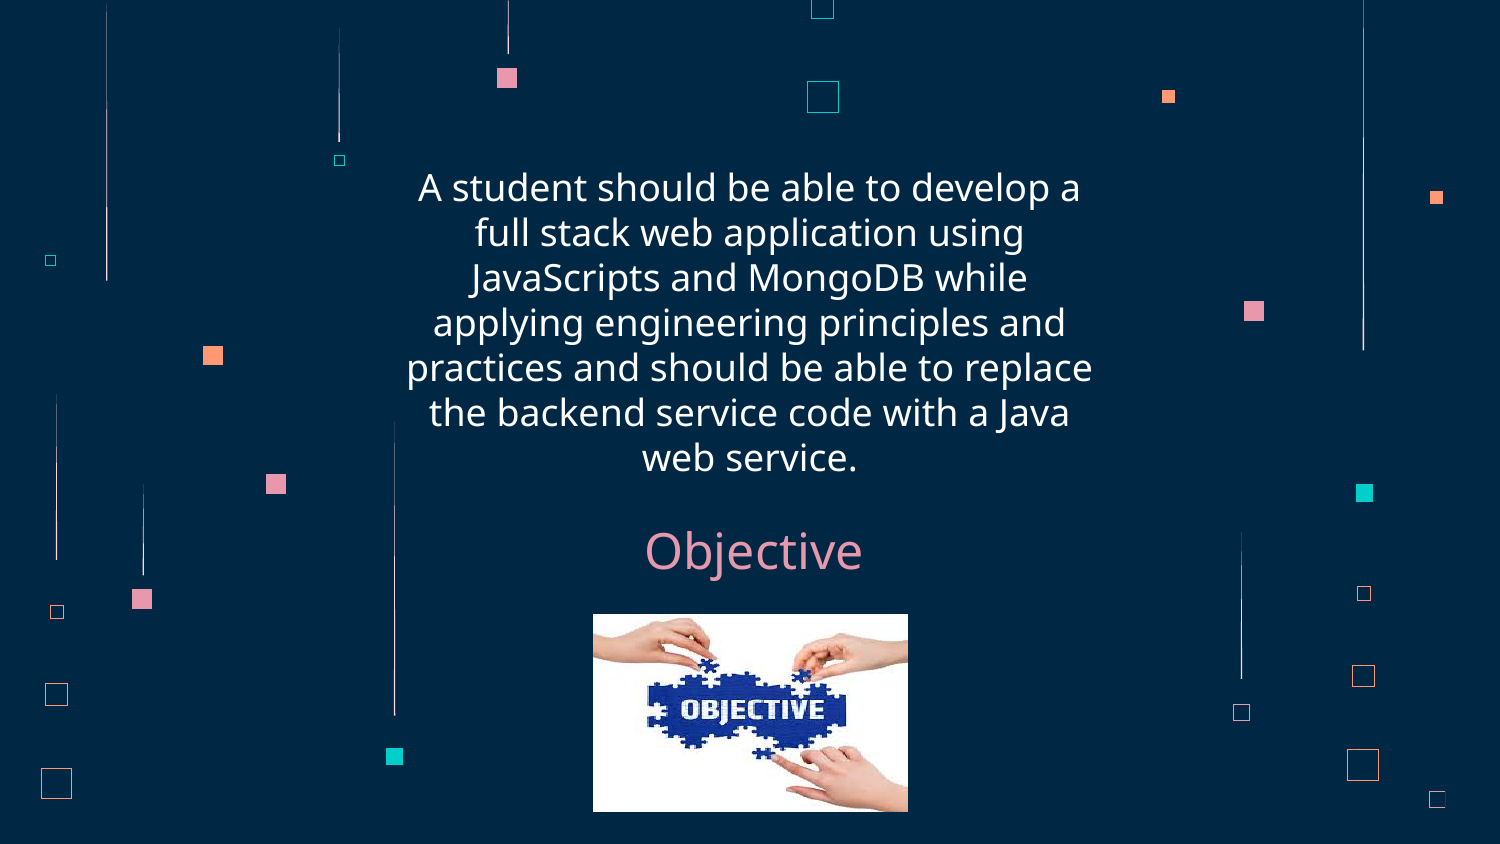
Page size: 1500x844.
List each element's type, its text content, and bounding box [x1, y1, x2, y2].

title Objective [503, 504, 1005, 595]
picture [593, 614, 908, 812]
subtitle A student should be able to develop a full stack web application using JavaScripts and MongoDB while applying engineering principles and practices and should be able to replace the backend service code with a Java web service. [382, 295, 1118, 426]
